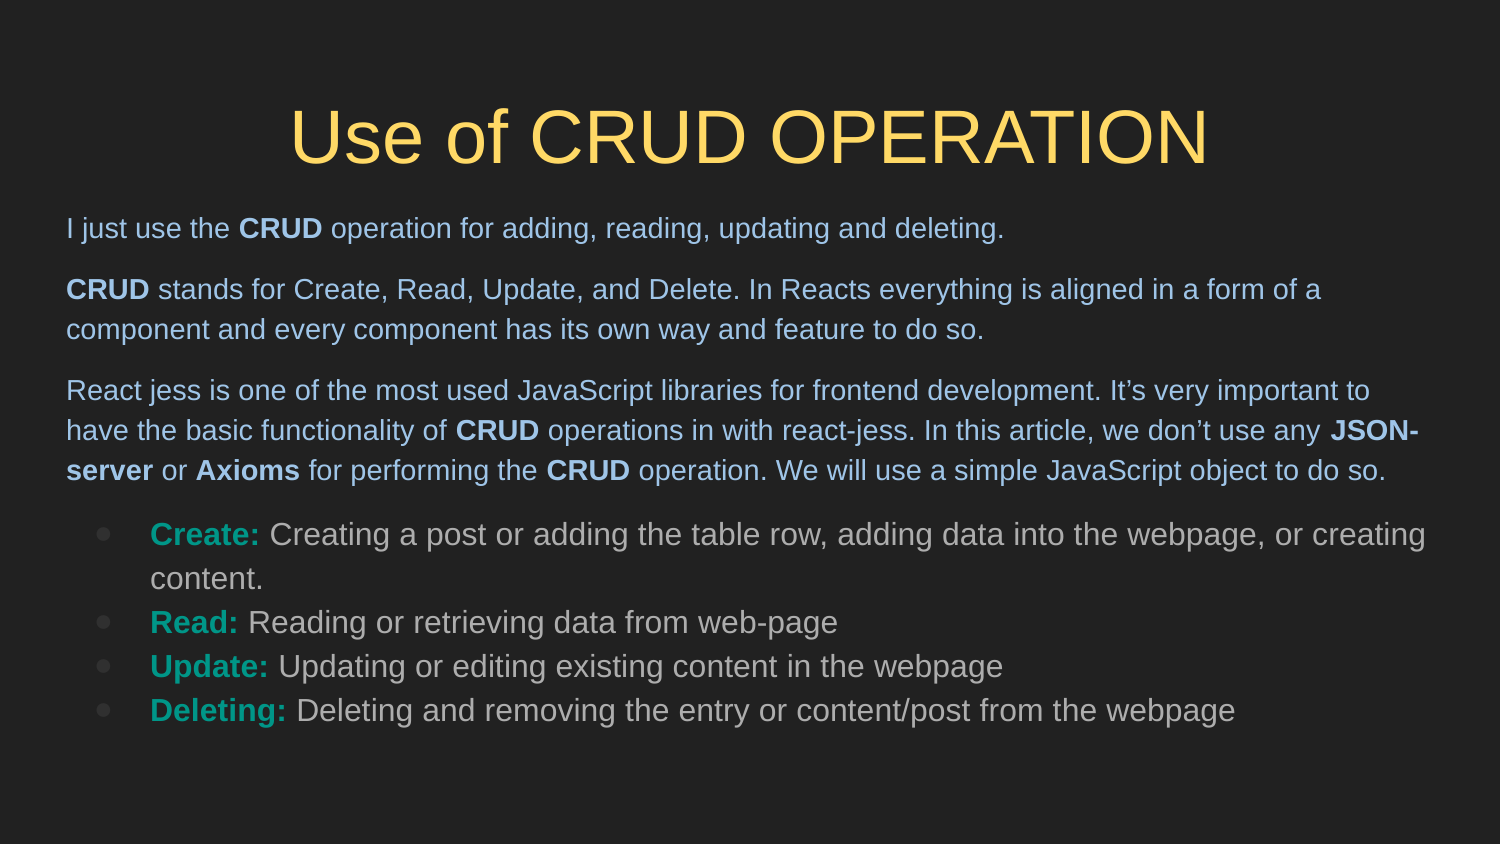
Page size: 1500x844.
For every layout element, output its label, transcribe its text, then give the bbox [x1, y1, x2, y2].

title Use of CRUD OPERATION [51, 72, 1449, 167]
list I just use the CRUD operation for adding, reading, updating and deleting. CRUD stands for Create, Read, Update, and Delete. In Reacts everything is aligned in a form of a component and every component has its own way and feature to do so. React jess is one of the most used JavaScript libraries for frontend development. It’s very important to have the basic functionality of CRUD operations in with react-jess. In this article, we don’t use any JSON-server or Axioms for performing the CRUD operation. We will use a simple JavaScript object to do so. Create: Creating a post or adding the table row, adding data into the webpage, or creating content. Read: Reading or retrieving data from web-page Update: Updating or editing existing content in the webpage Deleting: Deleting and removing the entry or content/post from the webpage [51, 189, 1449, 750]
